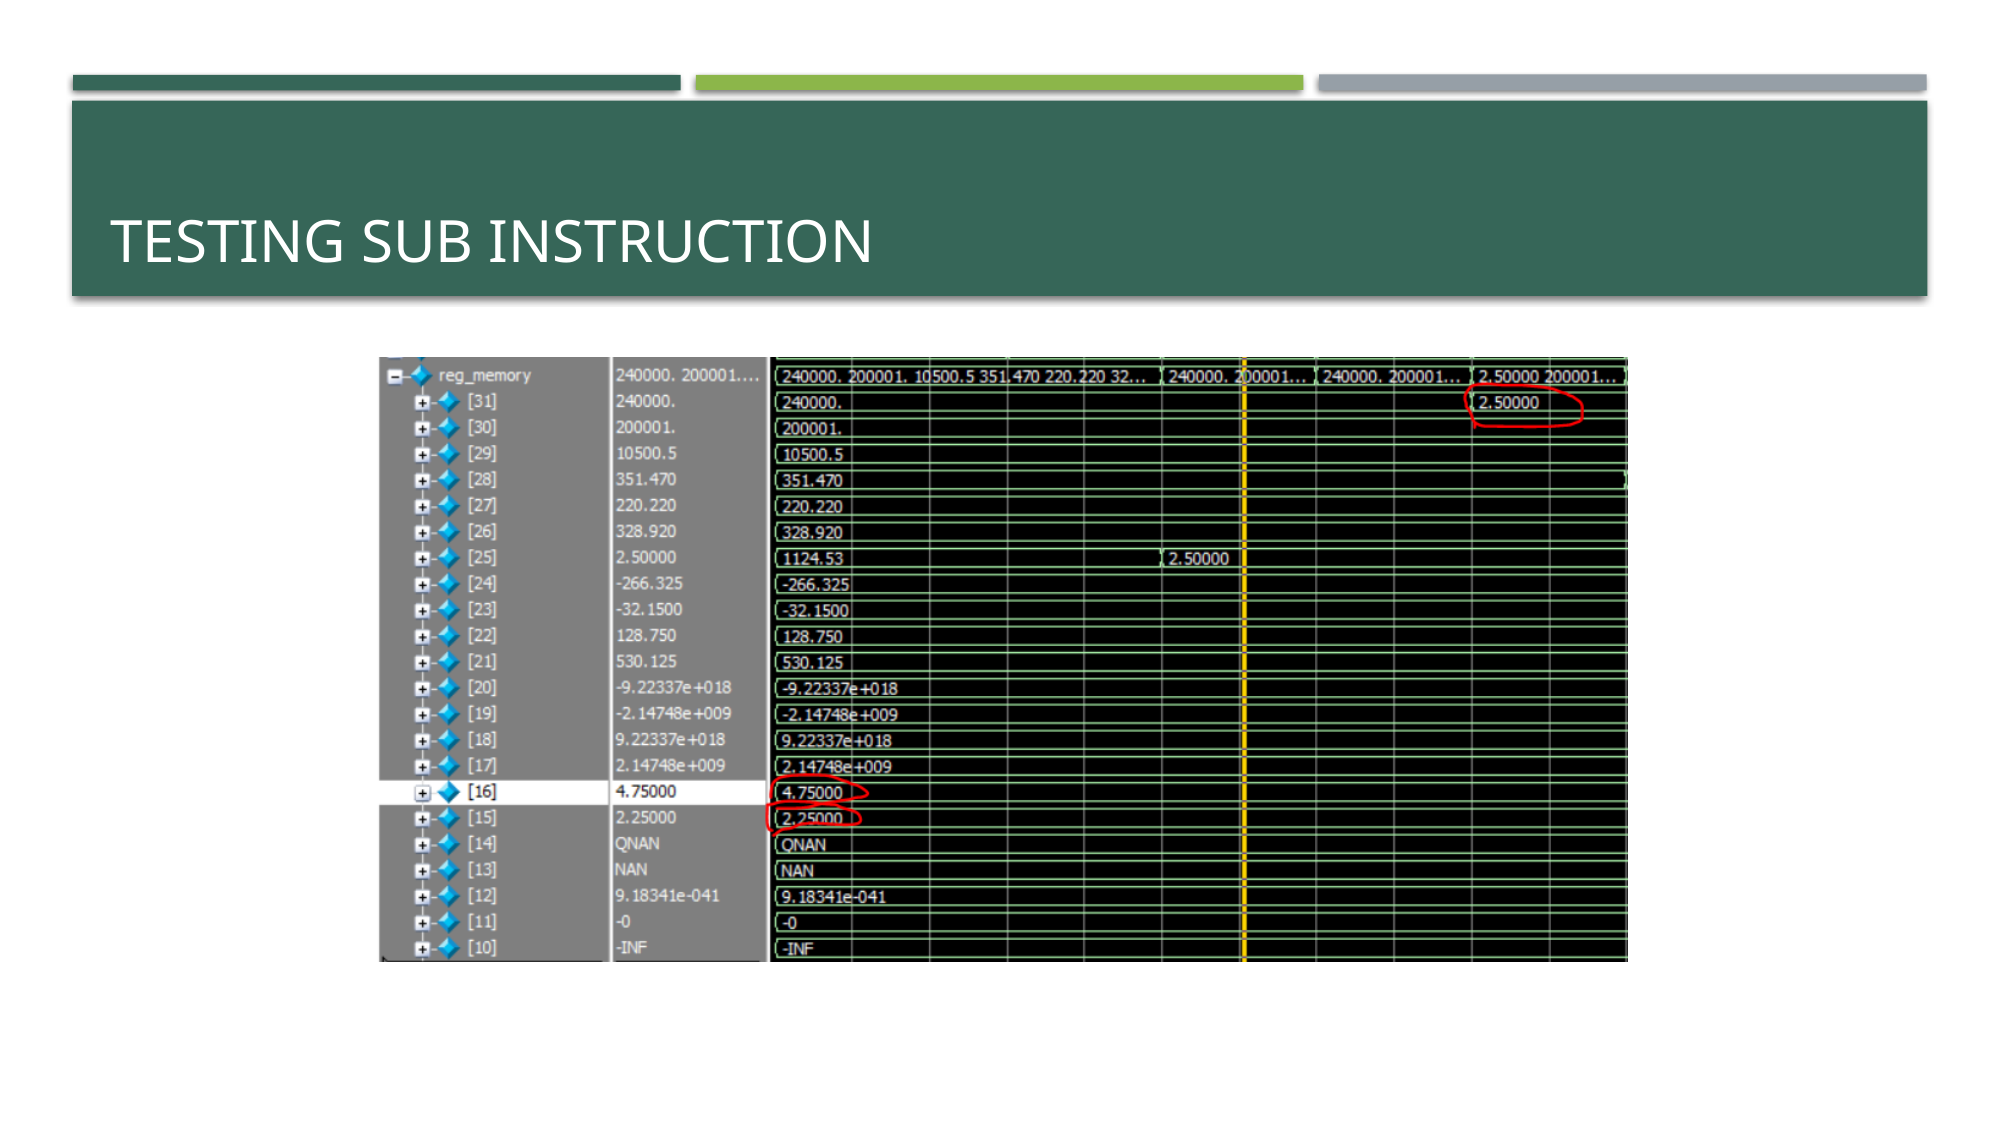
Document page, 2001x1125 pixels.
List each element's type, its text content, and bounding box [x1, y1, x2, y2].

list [371, 357, 1629, 962]
title TESTING SUB INSTRUCTION [95, 115, 1905, 282]
